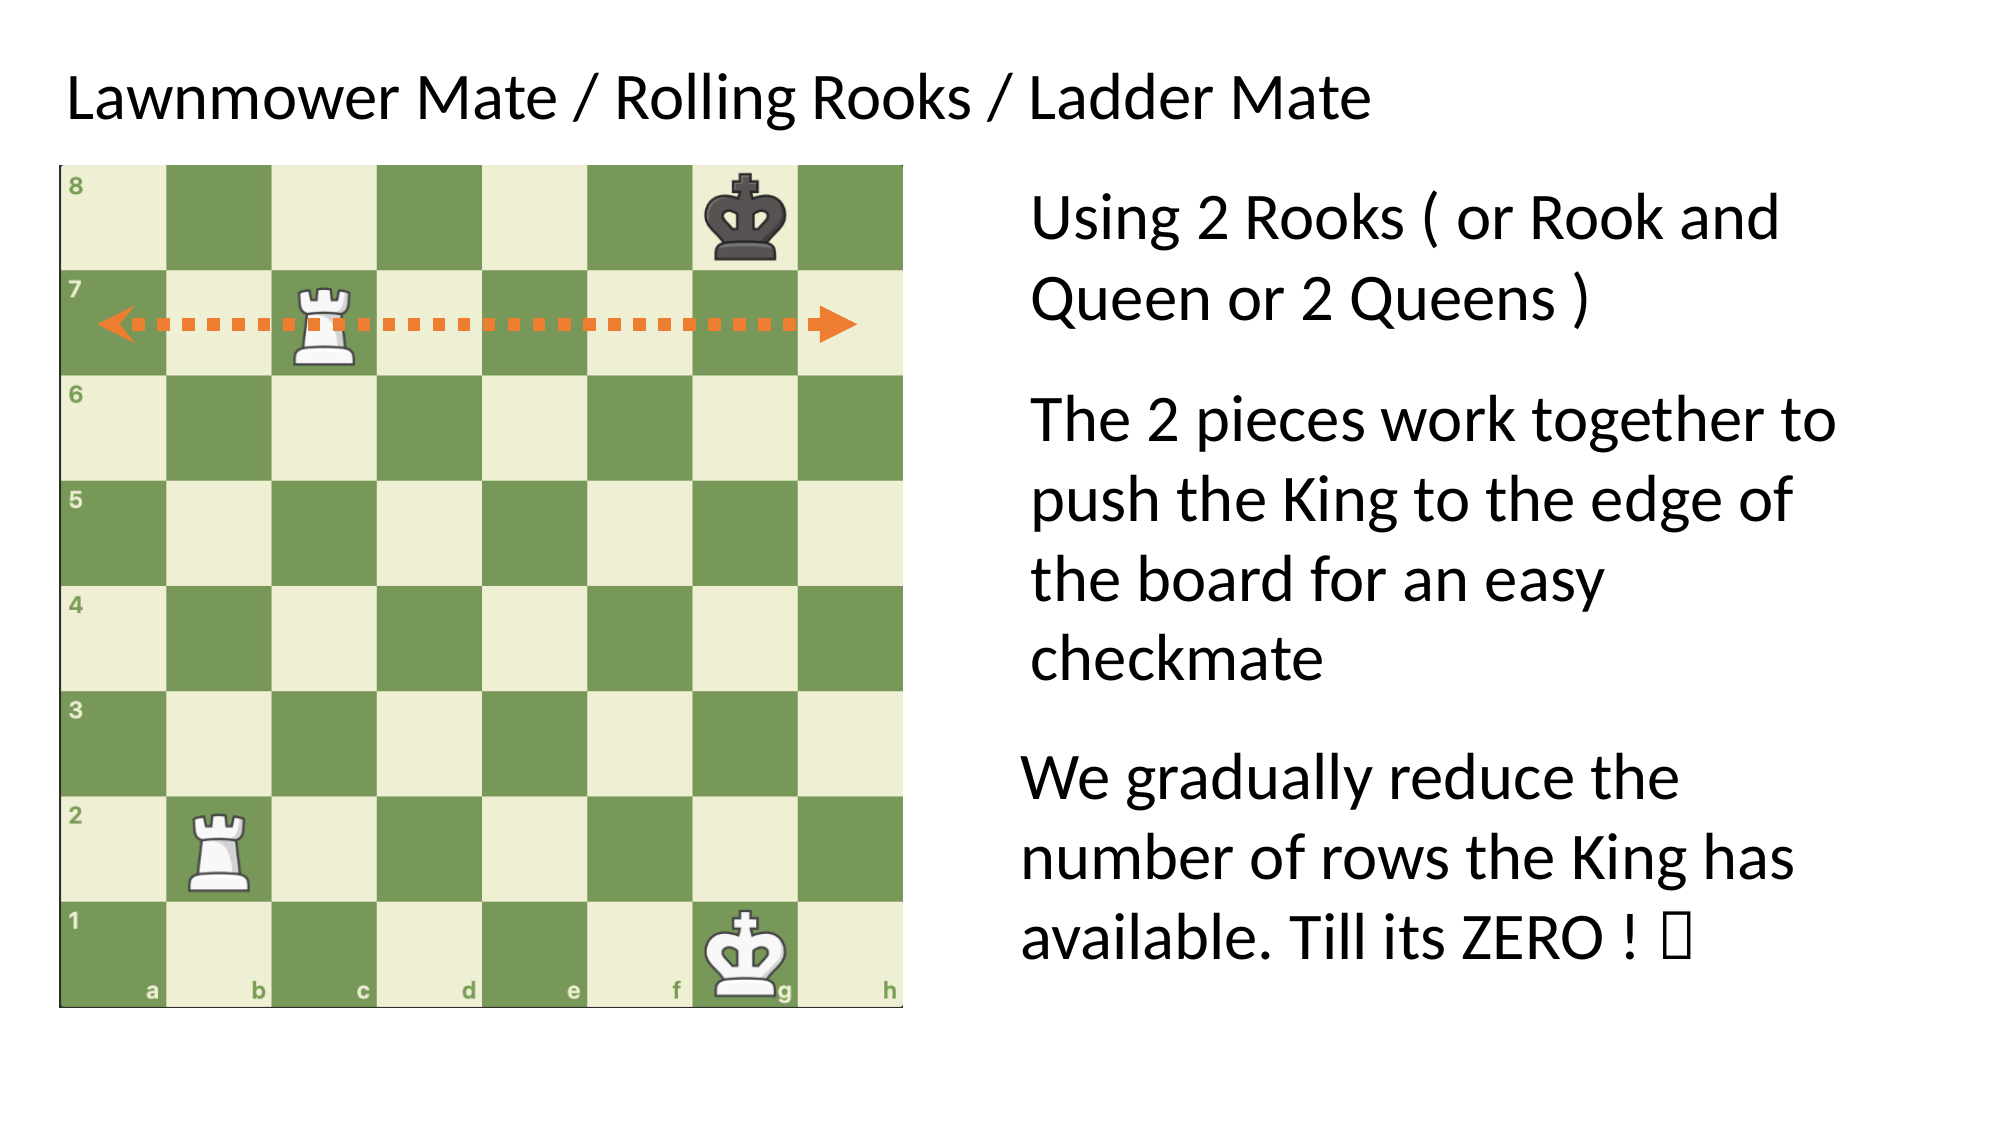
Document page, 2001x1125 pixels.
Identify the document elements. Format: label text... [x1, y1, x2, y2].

text_box Using 2 Rooks ( or Rook and Queen or 2 Queens ) [1016, 165, 1860, 341]
text_box Lawnmower Mate / Rolling Rooks / Ladder Mate [51, 45, 1389, 141]
text_box We gradually reduce the number of rows the King has available. Till its ZERO !  [1005, 725, 1850, 980]
picture [59, 165, 903, 1008]
text_box The 2 pieces work together to push the King to the edge of the board for an easy checkmate [1016, 366, 1860, 702]
